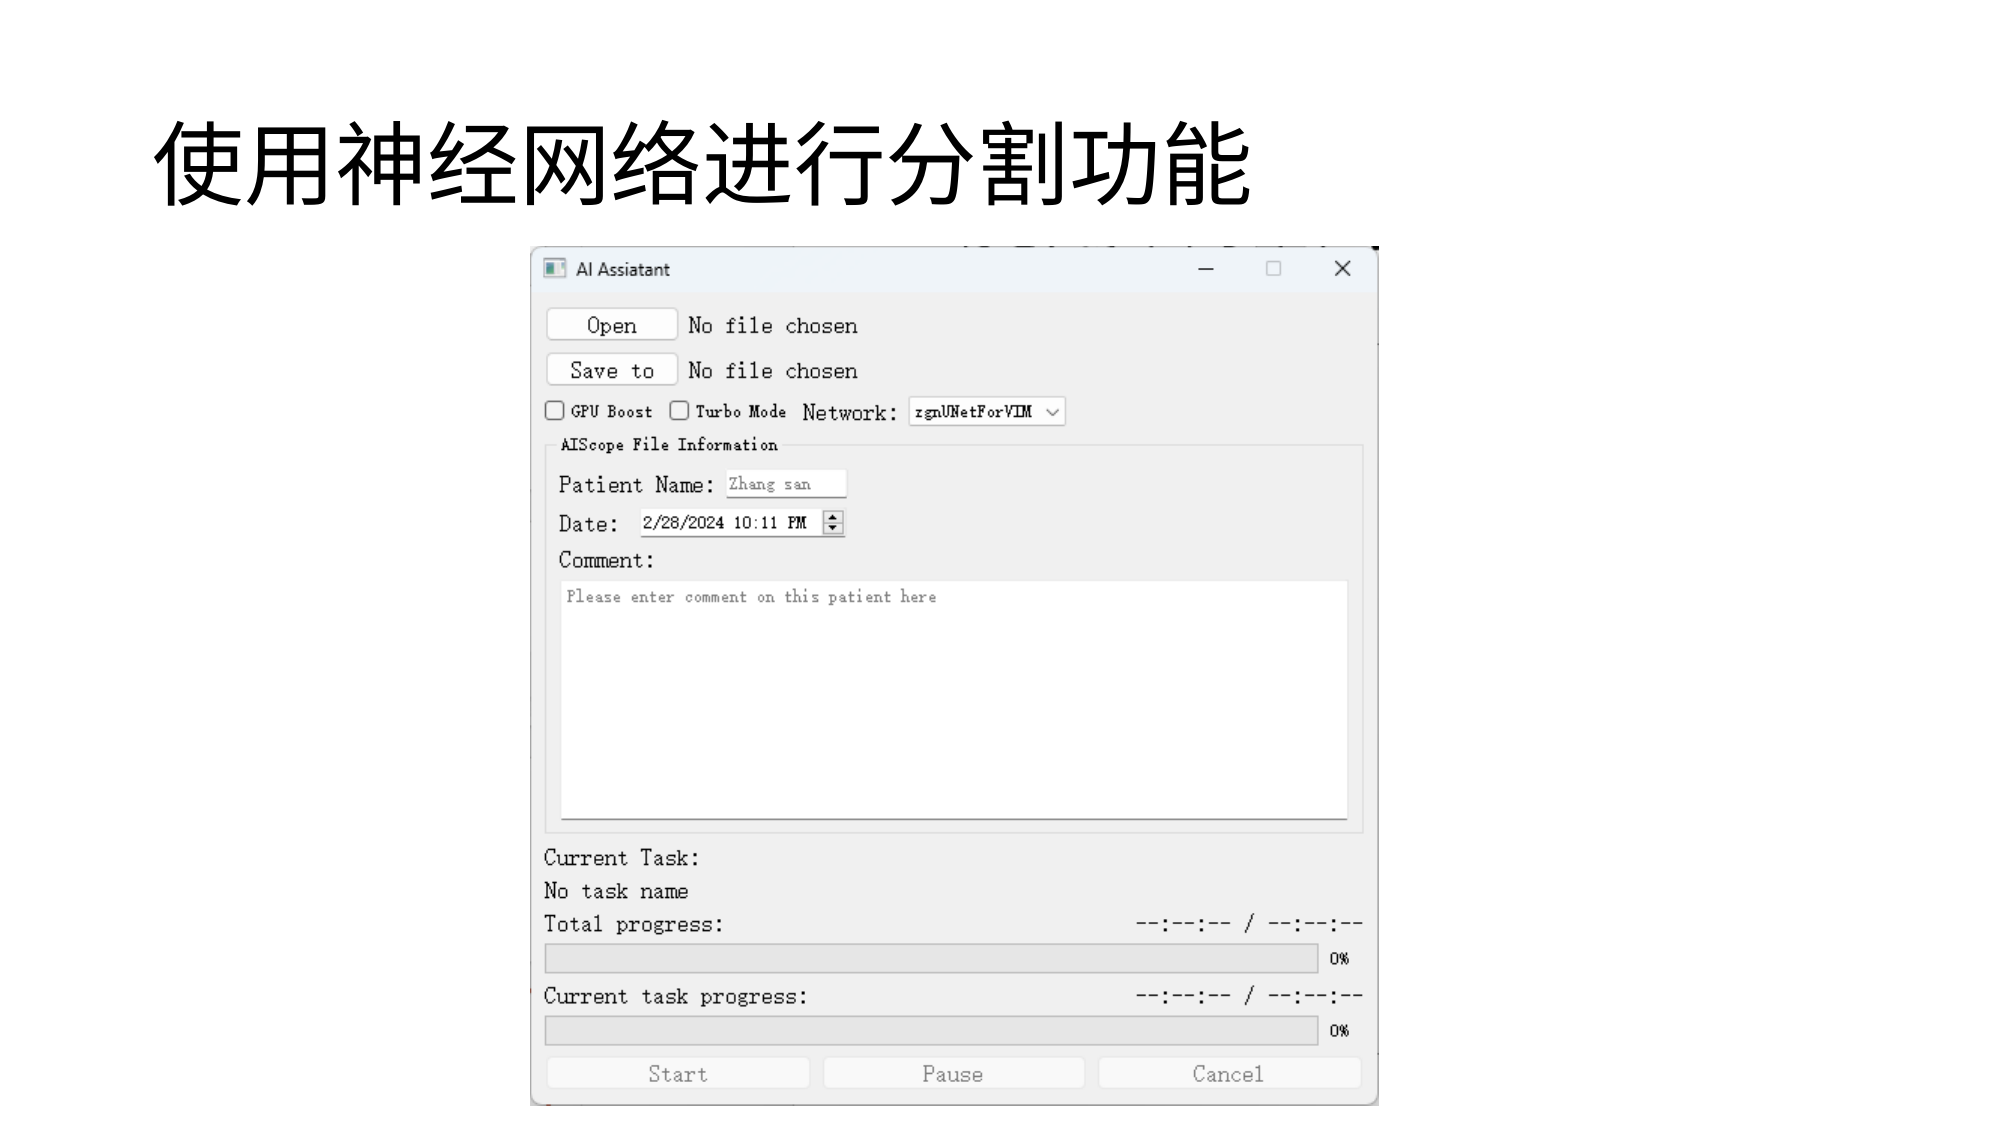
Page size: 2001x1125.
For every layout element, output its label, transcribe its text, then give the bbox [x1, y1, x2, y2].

picture [530, 246, 1380, 1107]
title 使用神经网络进行分割功能 [137, 59, 1863, 278]
